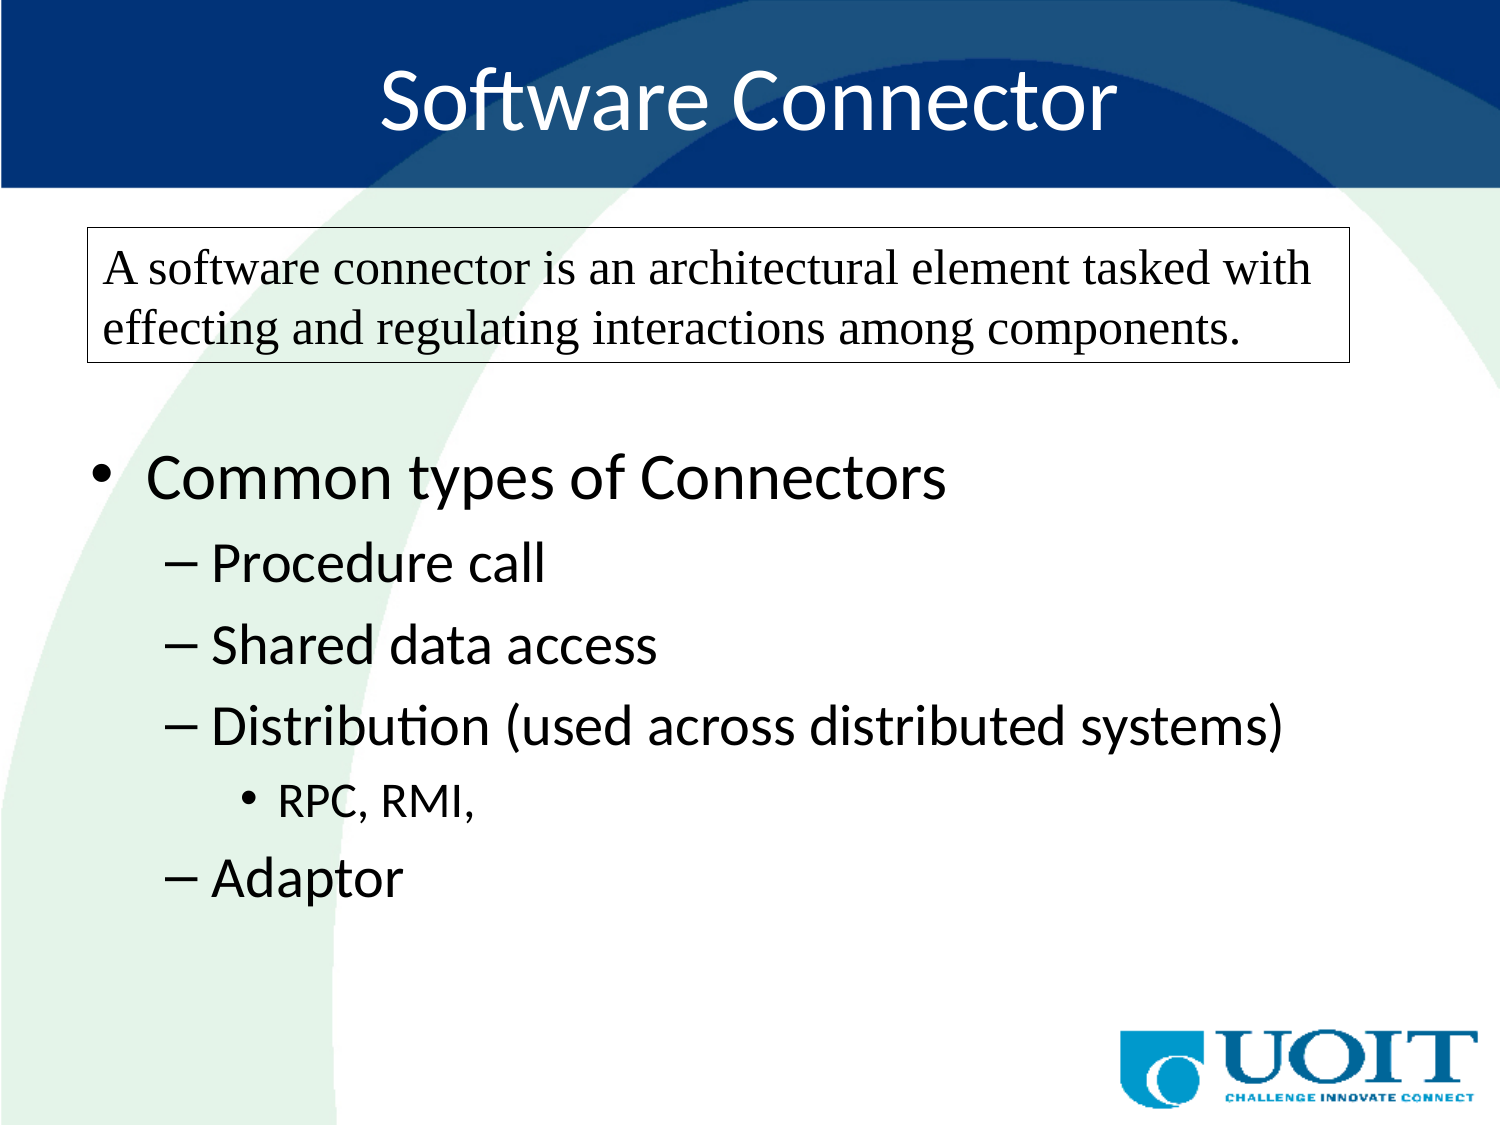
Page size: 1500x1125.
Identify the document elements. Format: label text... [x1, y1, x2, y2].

text_box A software connector is an architectural element tasked with effecting and regulating interactions among components. [87, 227, 1350, 363]
list Common types of Connectors Procedure call Shared data access Distribution (used across distributed systems) RPC, RMI, Adaptor [75, 425, 1425, 960]
title Software Connector [75, 0, 1425, 188]
picture [0, 0, 1500, 1125]
